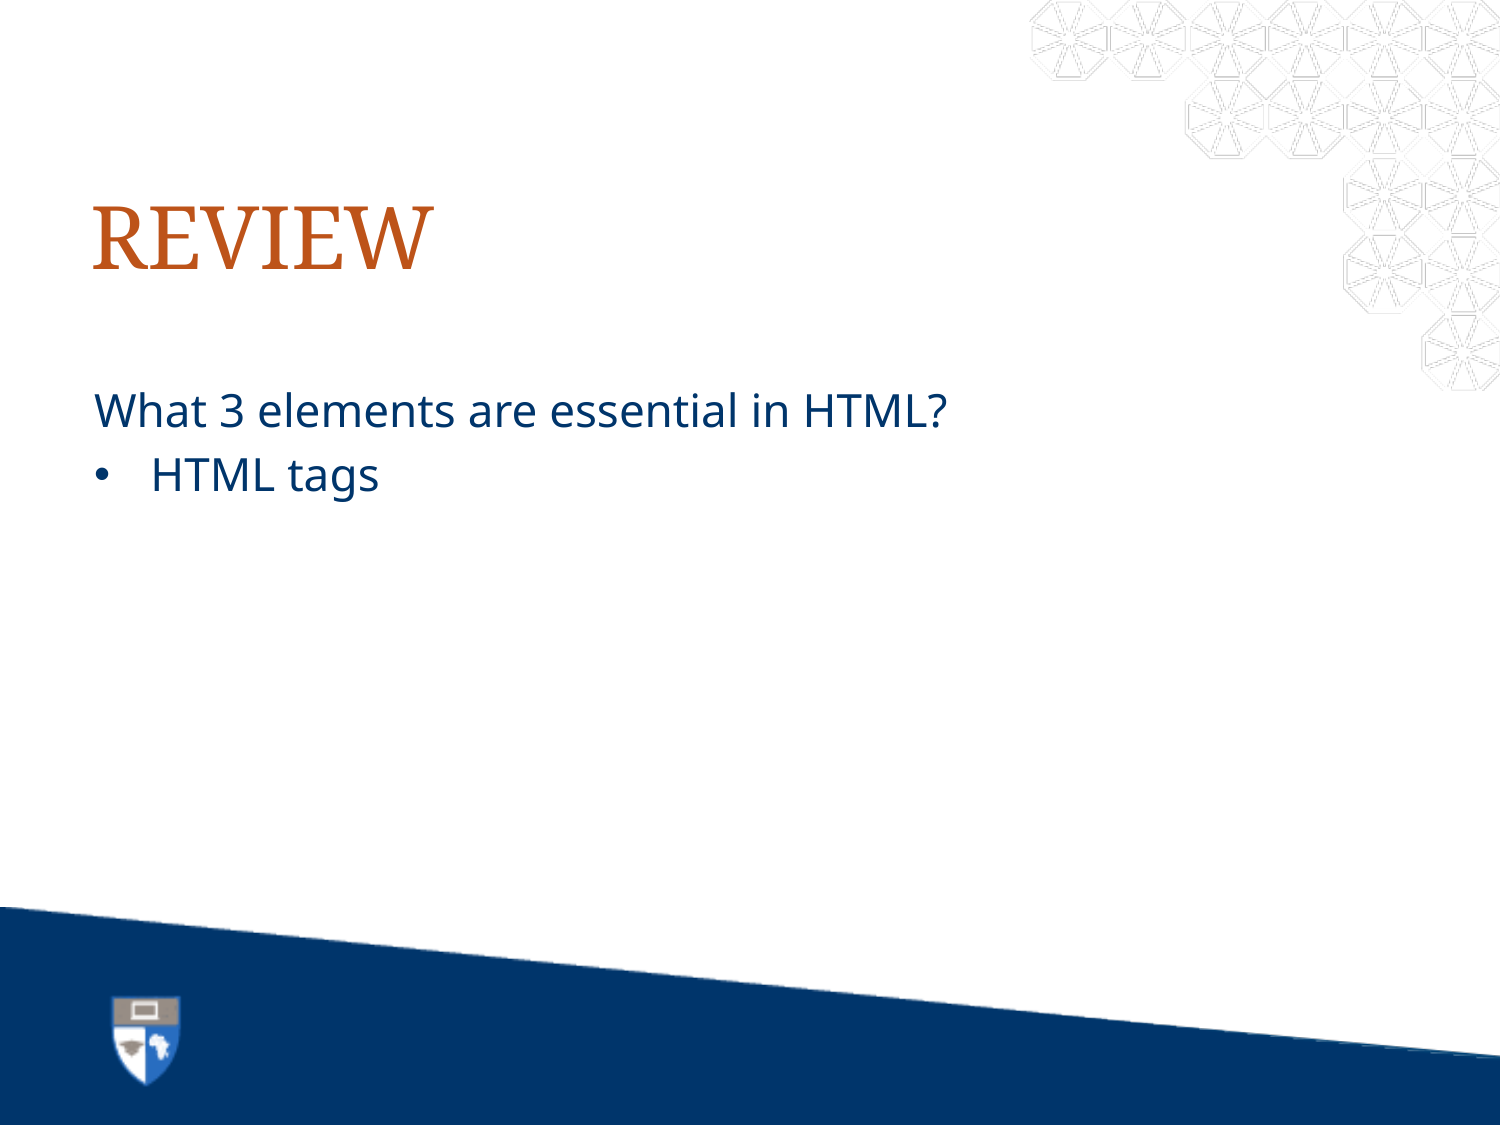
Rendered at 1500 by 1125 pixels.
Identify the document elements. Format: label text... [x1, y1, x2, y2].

picture [0, 907, 1500, 1125]
list What 3 elements are essential in HTML? HTML tags [79, 374, 1349, 713]
title REVIEW [75, 141, 1153, 329]
